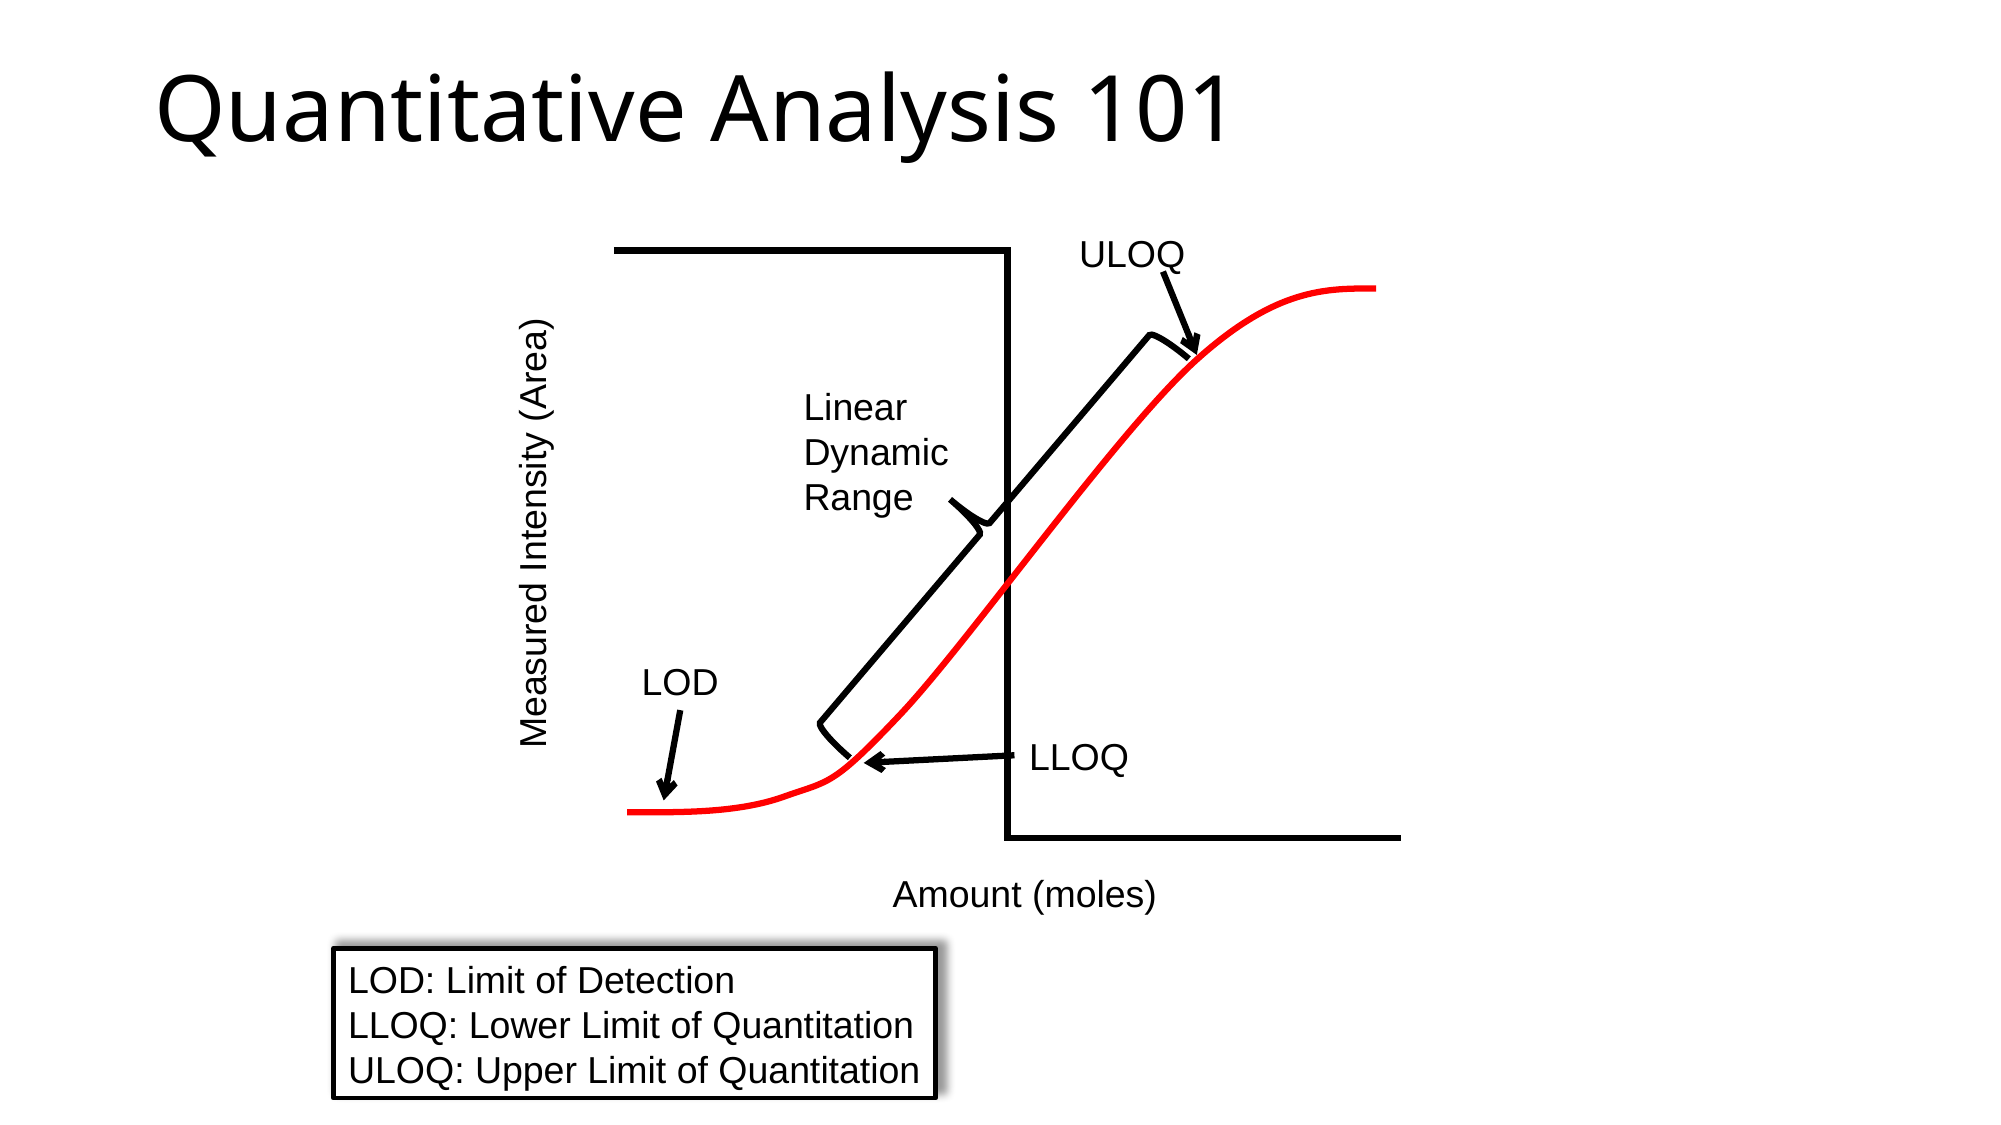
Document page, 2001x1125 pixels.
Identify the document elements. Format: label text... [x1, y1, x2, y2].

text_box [626, 222, 1202, 801]
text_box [613, 250, 1402, 838]
text_box LOD: Limit of Detection LLOQ: Lower Limit of Quantitation ULOQ: Upper Limit of Quantitation [333, 948, 936, 1099]
text_box Amount (moles) [877, 862, 1172, 923]
text_box Measured Intensity (Area) [501, 303, 561, 764]
title Quantitative Analysis 101 [139, 2, 1865, 221]
